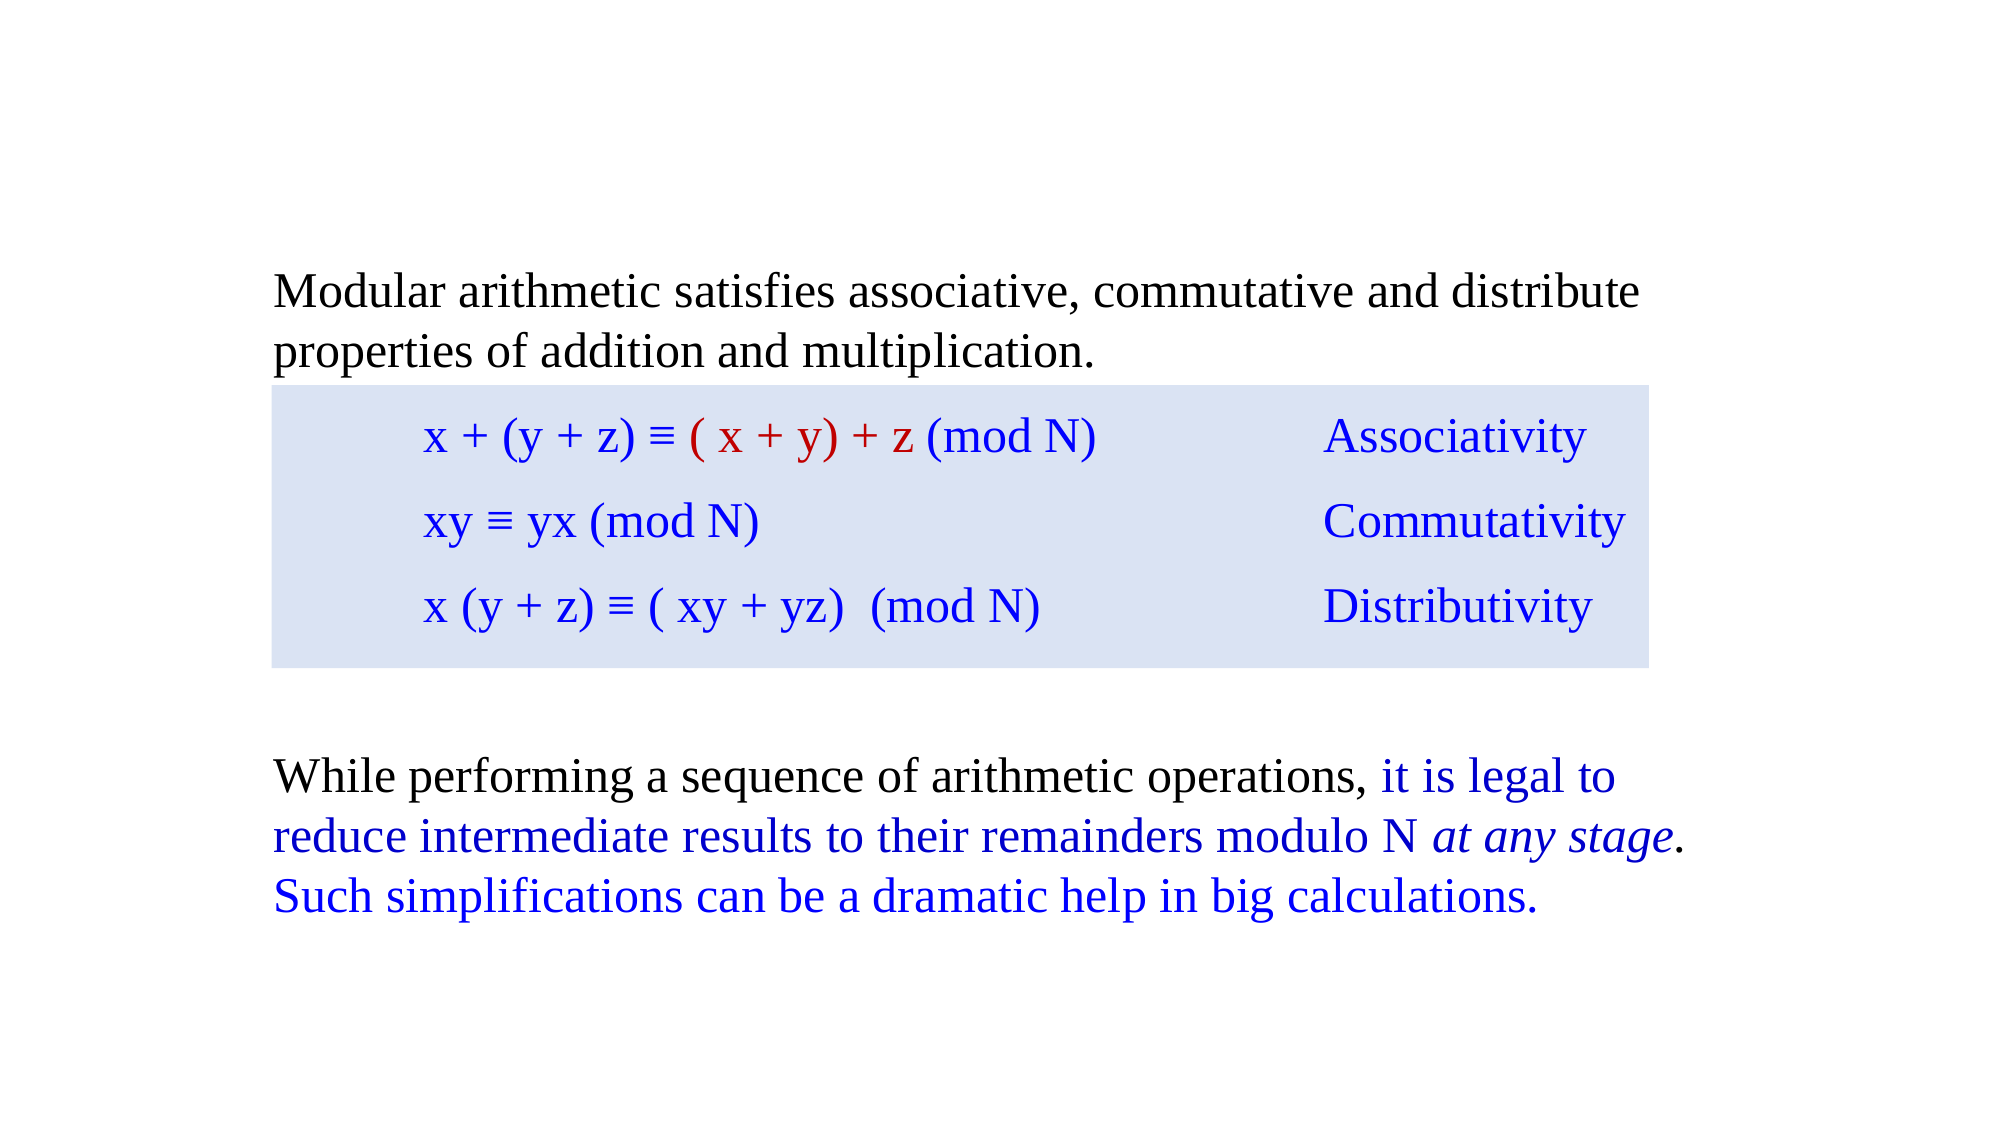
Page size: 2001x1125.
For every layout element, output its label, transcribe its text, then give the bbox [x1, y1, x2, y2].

text_box Modular arithmetic satisfies associative, commutative and distribute properties of addition and multiplication. x + (y + z) ≡ ( x + y) + z (mod N) Associativity xy ≡ yx (mod N) Commutativity x (y + z) ≡ ( xy + yz) (mod N) Distributivity While performing a sequence of arithmetic operations, it is legal to reduce intermediate results to their remainders modulo N at any stage. Such simplifications can be a dramatic help in big calculations. [259, 250, 1754, 931]
